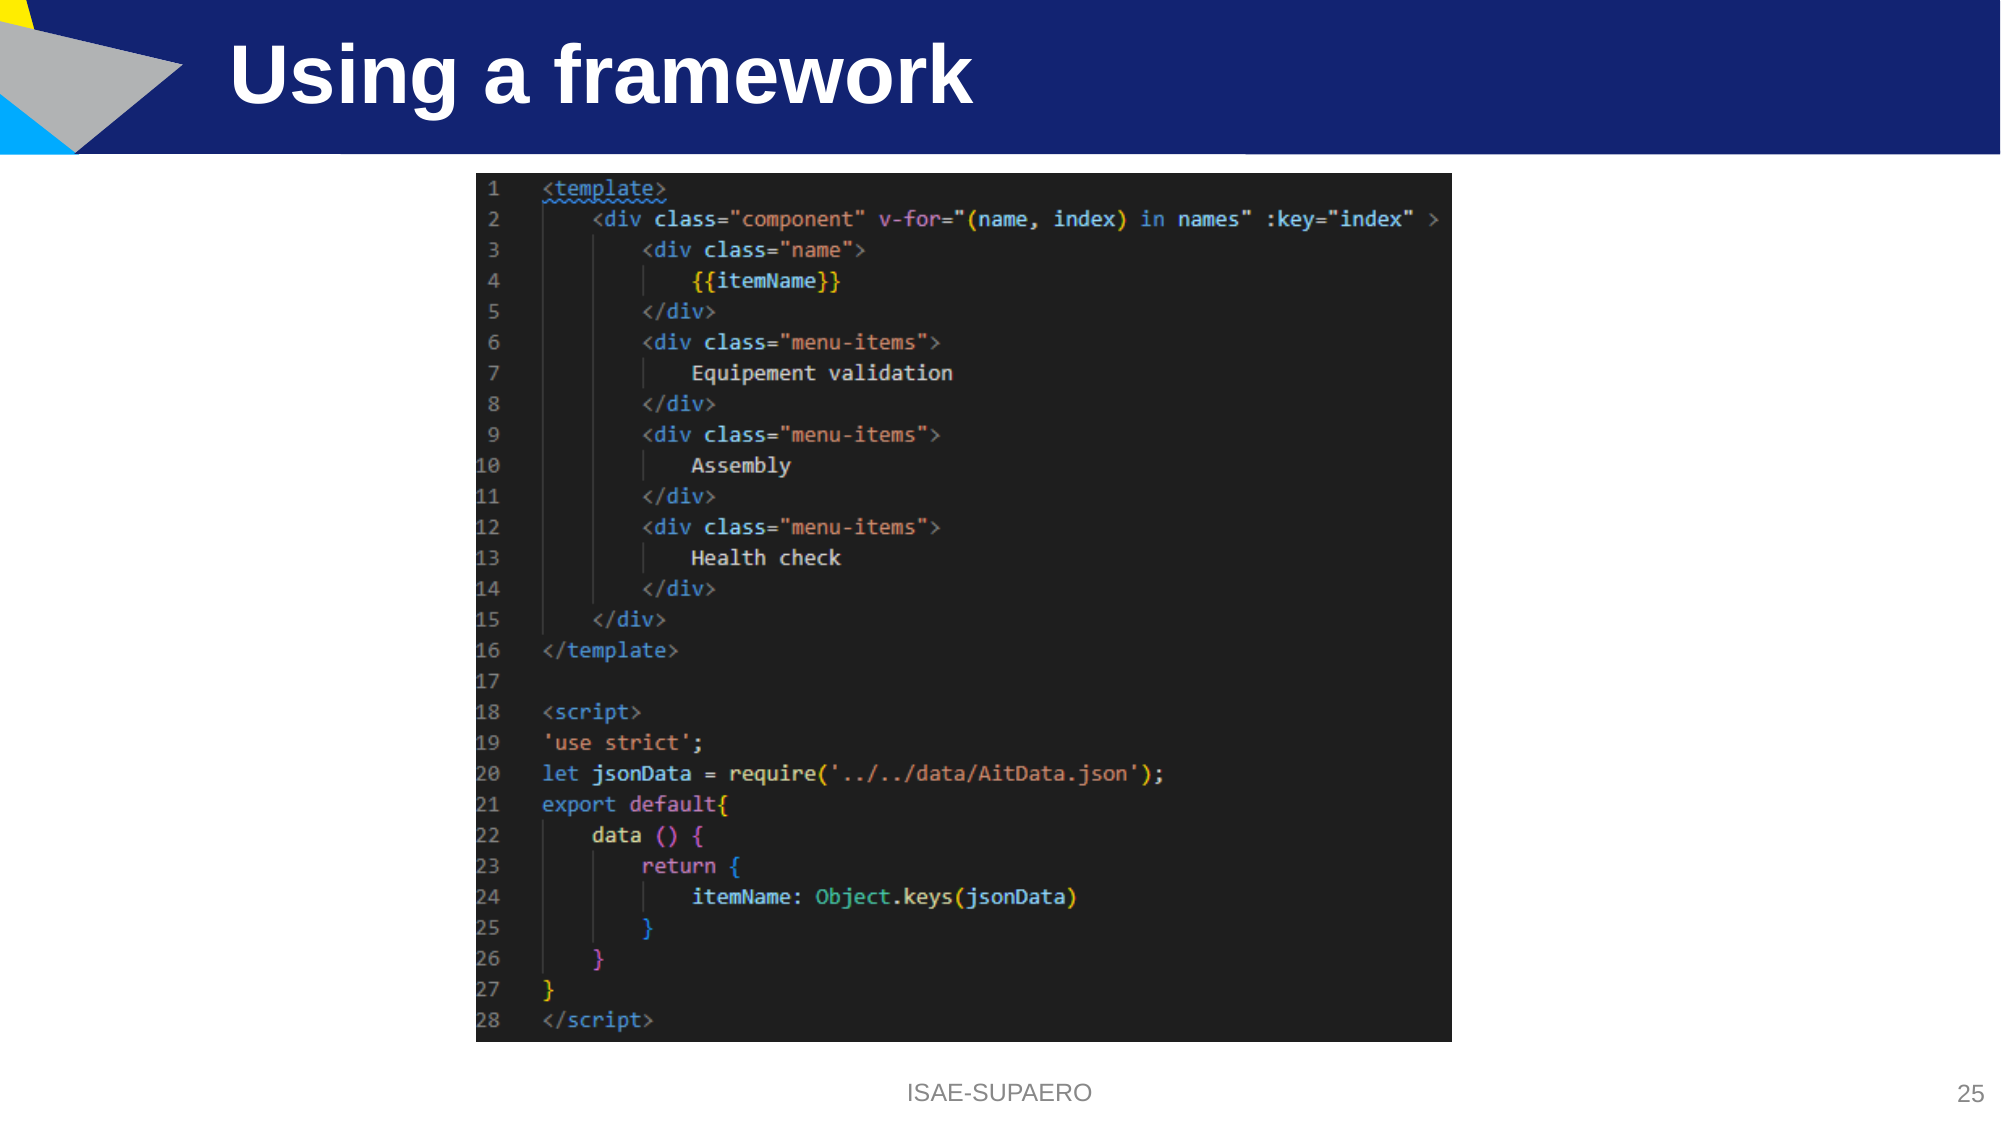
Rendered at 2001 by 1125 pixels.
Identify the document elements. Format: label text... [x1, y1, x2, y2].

footer ISAE-SUPAERO [662, 1061, 1338, 1122]
picture [475, 173, 1453, 1042]
slide_number ‹#› [1550, 1062, 2000, 1122]
title Using a framework [191, 0, 1504, 154]
